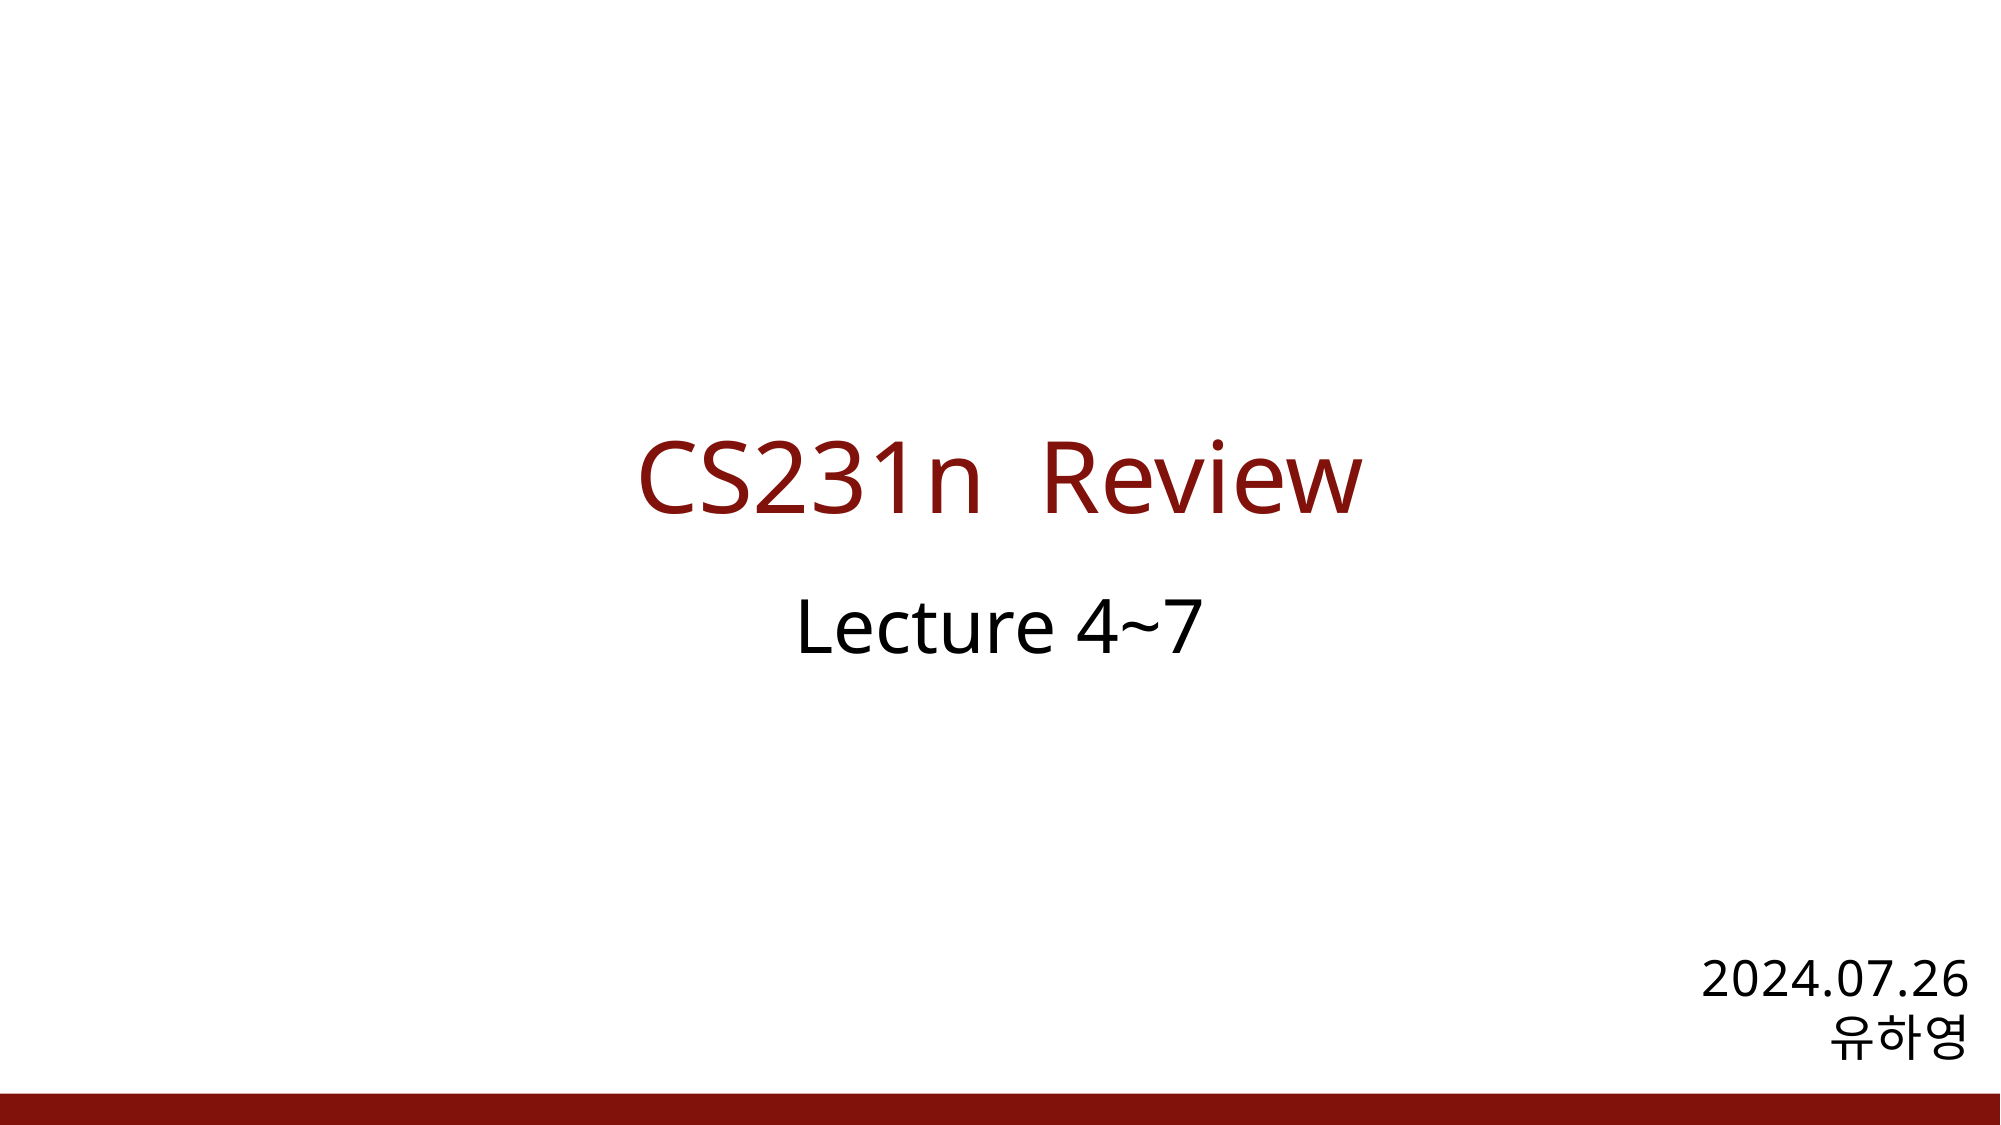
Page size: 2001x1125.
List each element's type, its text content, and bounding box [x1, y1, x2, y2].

text_box 2024.07.26 유하영 [1678, 938, 1985, 1074]
text_box CS231n Review Lecture 4~7 [204, 405, 1796, 676]
text_box [0, 1092, 2000, 1125]
